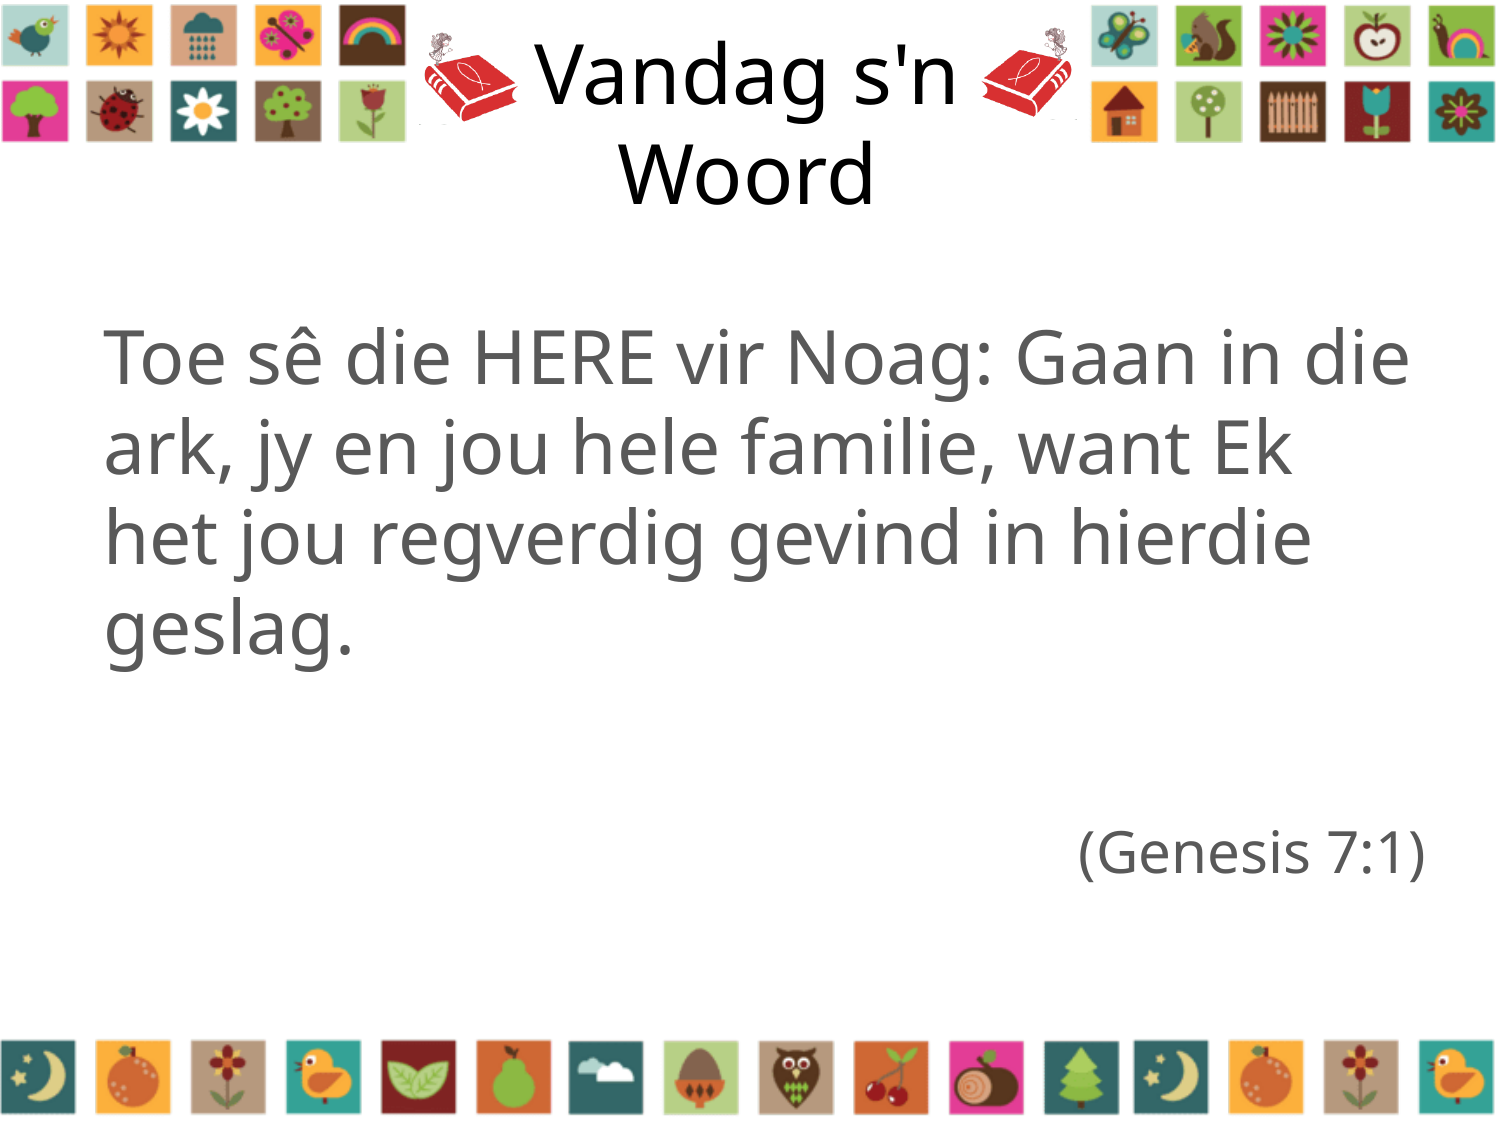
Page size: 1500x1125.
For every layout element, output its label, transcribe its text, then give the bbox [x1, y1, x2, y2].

picture [0, 3, 550, 150]
picture [950, 3, 1500, 150]
text_box Vandag s'n Woord [414, 13, 1080, 229]
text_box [0, 1028, 1500, 1118]
text_box Toe sê die HERE vir Noag: Gaan in die ark, jy en jou hele familie, want Ek het jou regverdig gevind in hierdie geslag. [88, 302, 1436, 678]
text_box (Genesis 7:1) [808, 807, 1441, 893]
